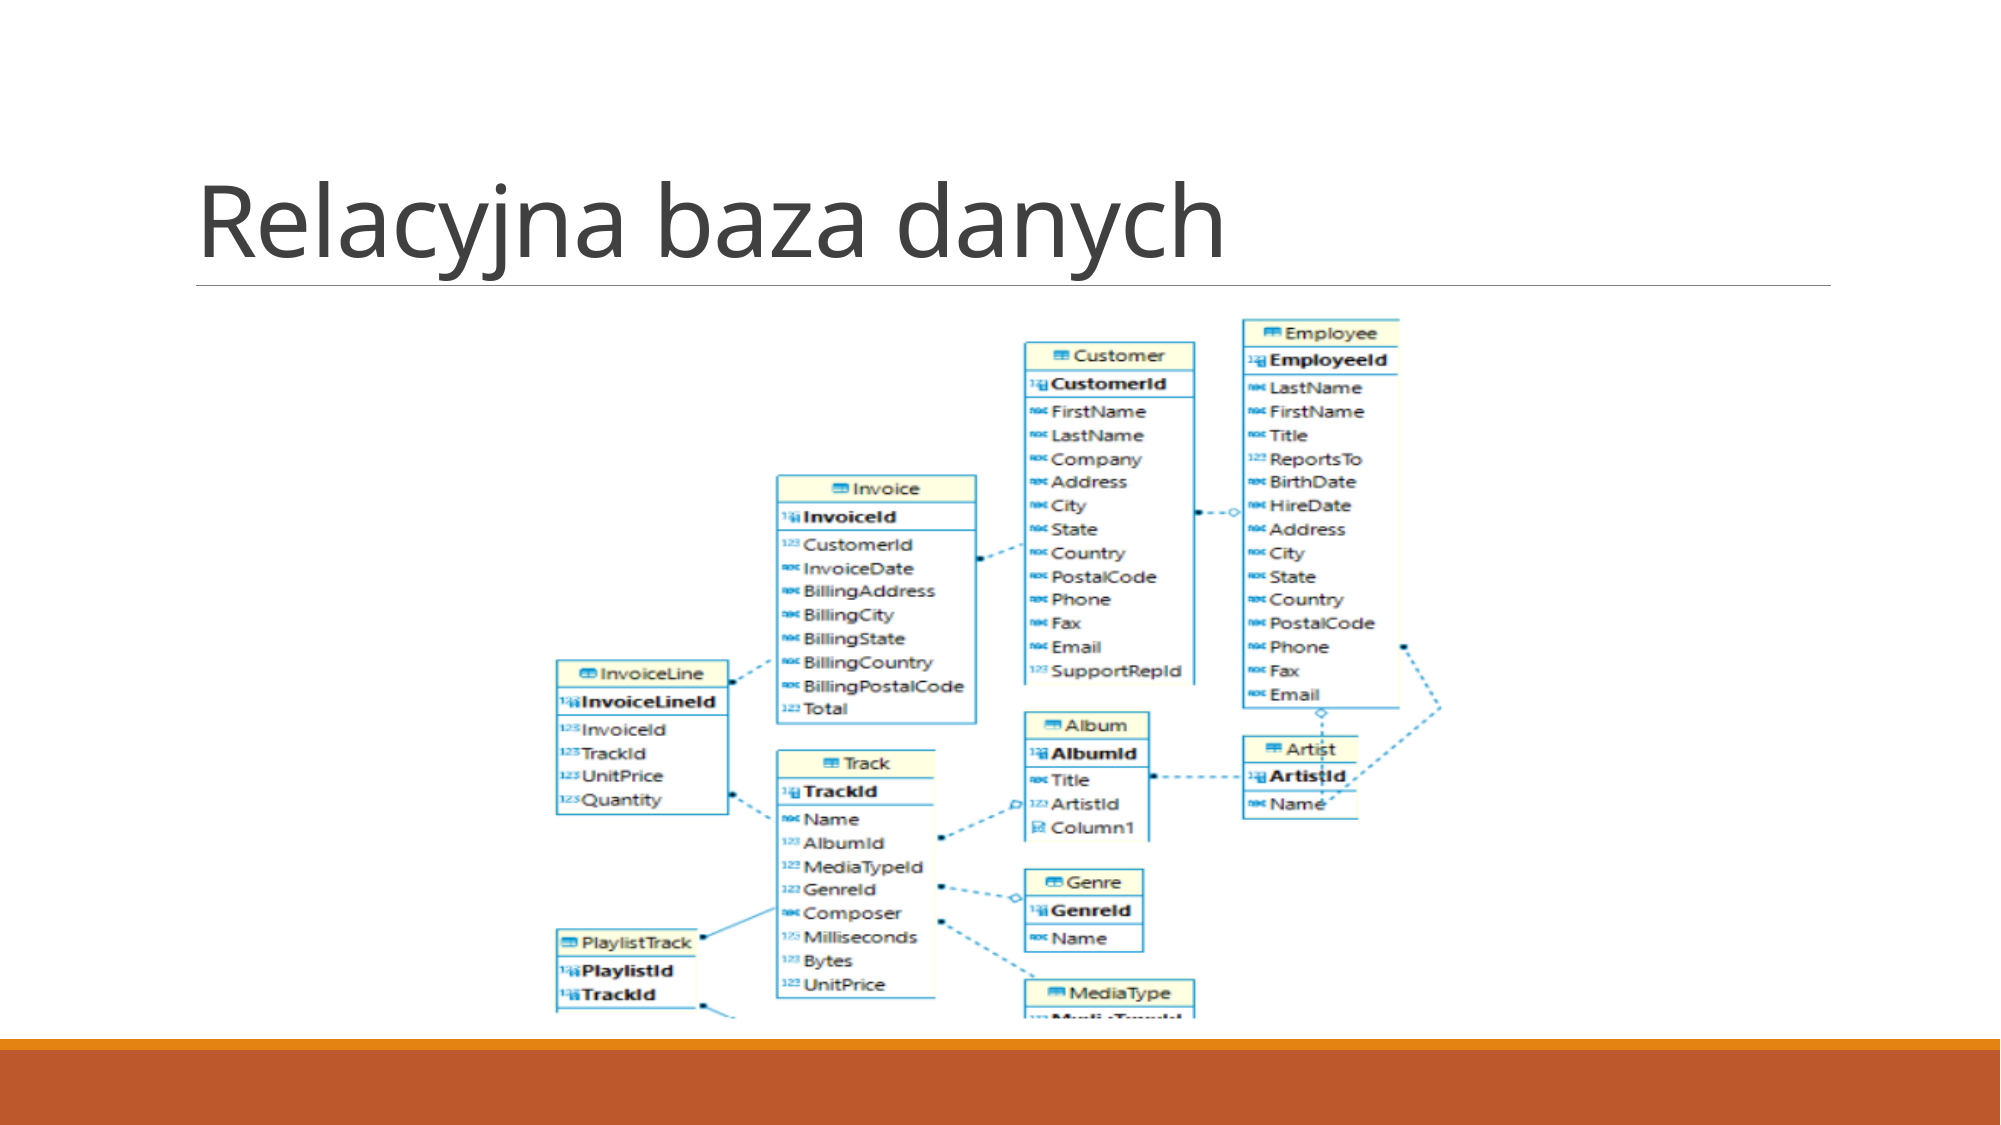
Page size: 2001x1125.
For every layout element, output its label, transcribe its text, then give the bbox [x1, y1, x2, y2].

title Relacyjna baza danych [180, 47, 1830, 285]
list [453, 302, 1456, 1038]
